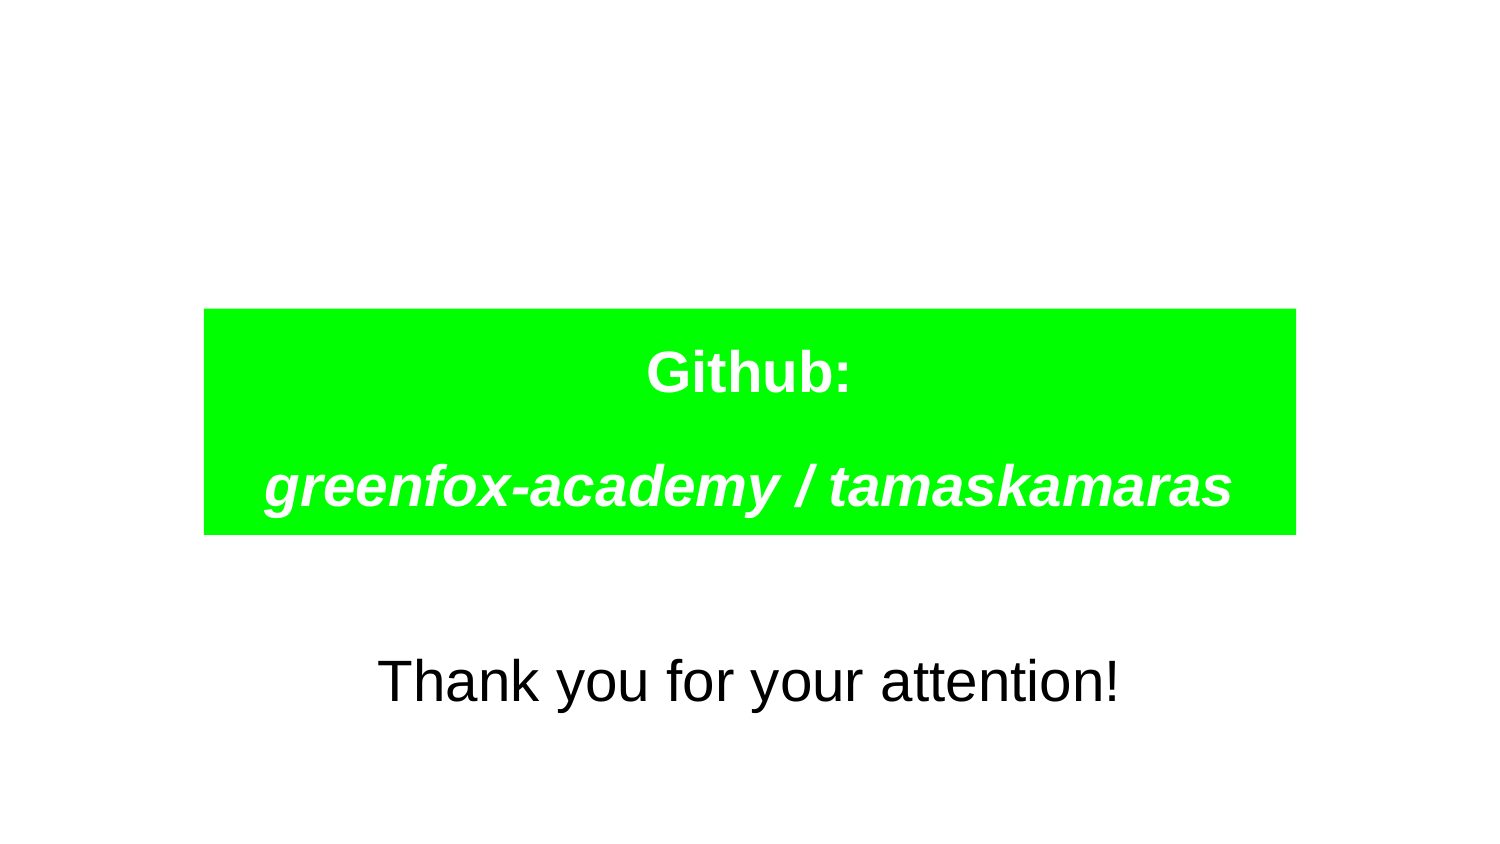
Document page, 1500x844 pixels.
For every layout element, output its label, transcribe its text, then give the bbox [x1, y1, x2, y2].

title Thank you for your attention! [51, 628, 1449, 723]
subtitle Github: greenfox-academy / tamaskamaras [203, 308, 1297, 535]
